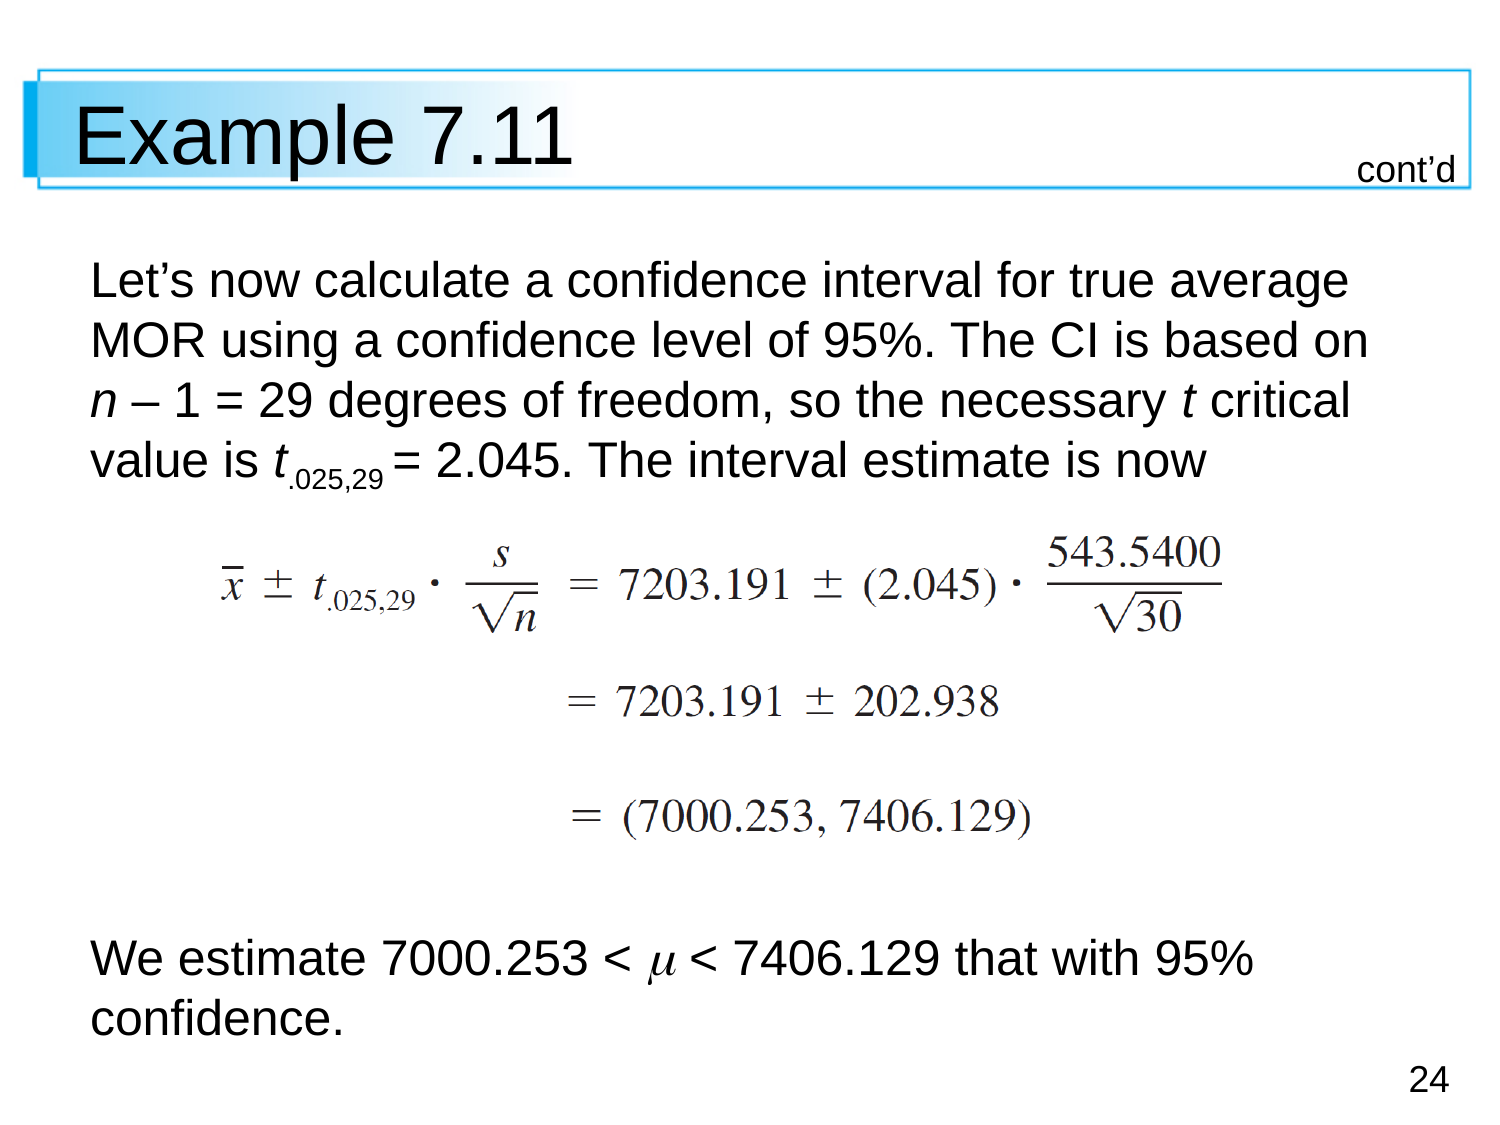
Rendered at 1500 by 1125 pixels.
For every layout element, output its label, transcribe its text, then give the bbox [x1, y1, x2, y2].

picture [14, 62, 58, 200]
list Let’s now calculate a confidence interval for true average MOR using a confidence level of 95%. The CI is based on n – 1 = 29 degrees of freedom, so the necessary t critical value is t.025,29 = 2.045. The interval estimate is now We estimate 7000.253 <  < 7406.129 that with 95% confidence. [75, 239, 1425, 1103]
text_box cont’d [1341, 137, 1480, 221]
picture [1409, 62, 1476, 137]
title Example 7.11 [58, 37, 1409, 225]
picture [566, 790, 1033, 844]
picture [521, 662, 1015, 725]
picture [212, 526, 1250, 636]
